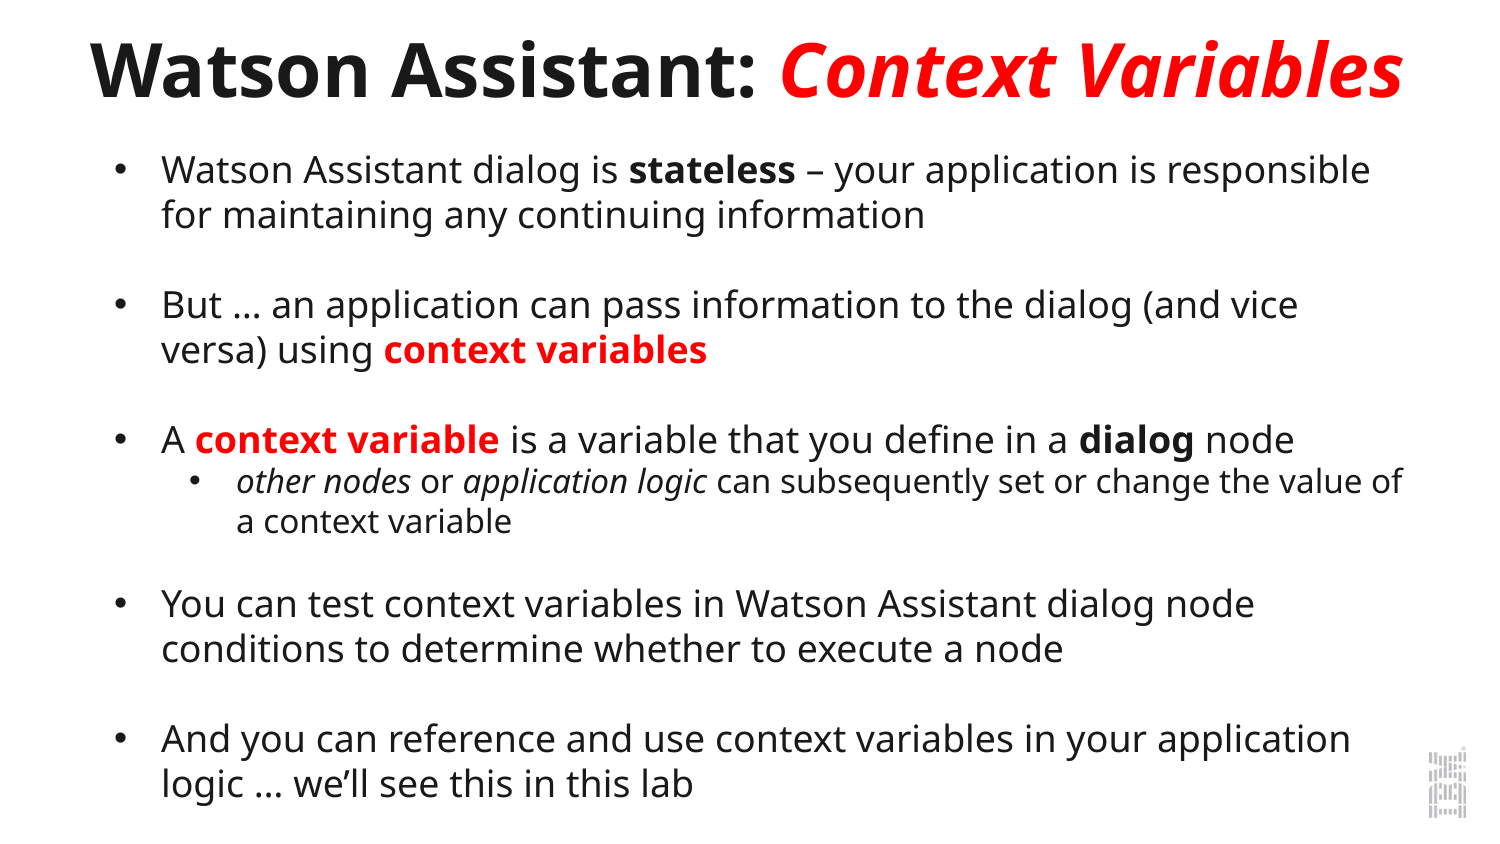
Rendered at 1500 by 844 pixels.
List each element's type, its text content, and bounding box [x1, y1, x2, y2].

text_box Watson Assistant dialog is stateless – your application is responsible for maintaining any continuing information But … an application can pass information to the dialog (and vice versa) using context variables A context variable is a variable that you define in a dialog node other nodes or application logic can subsequently set or change the value of a context variable You can test context variables in Watson Assistant dialog node conditions to determine whether to execute a node And you can reference and use context variables in your application logic … we’ll see this in this lab [99, 138, 1424, 813]
picture [1429, 746, 1466, 818]
text_box Watson Assistant: Context Variables [48, 25, 1448, 122]
